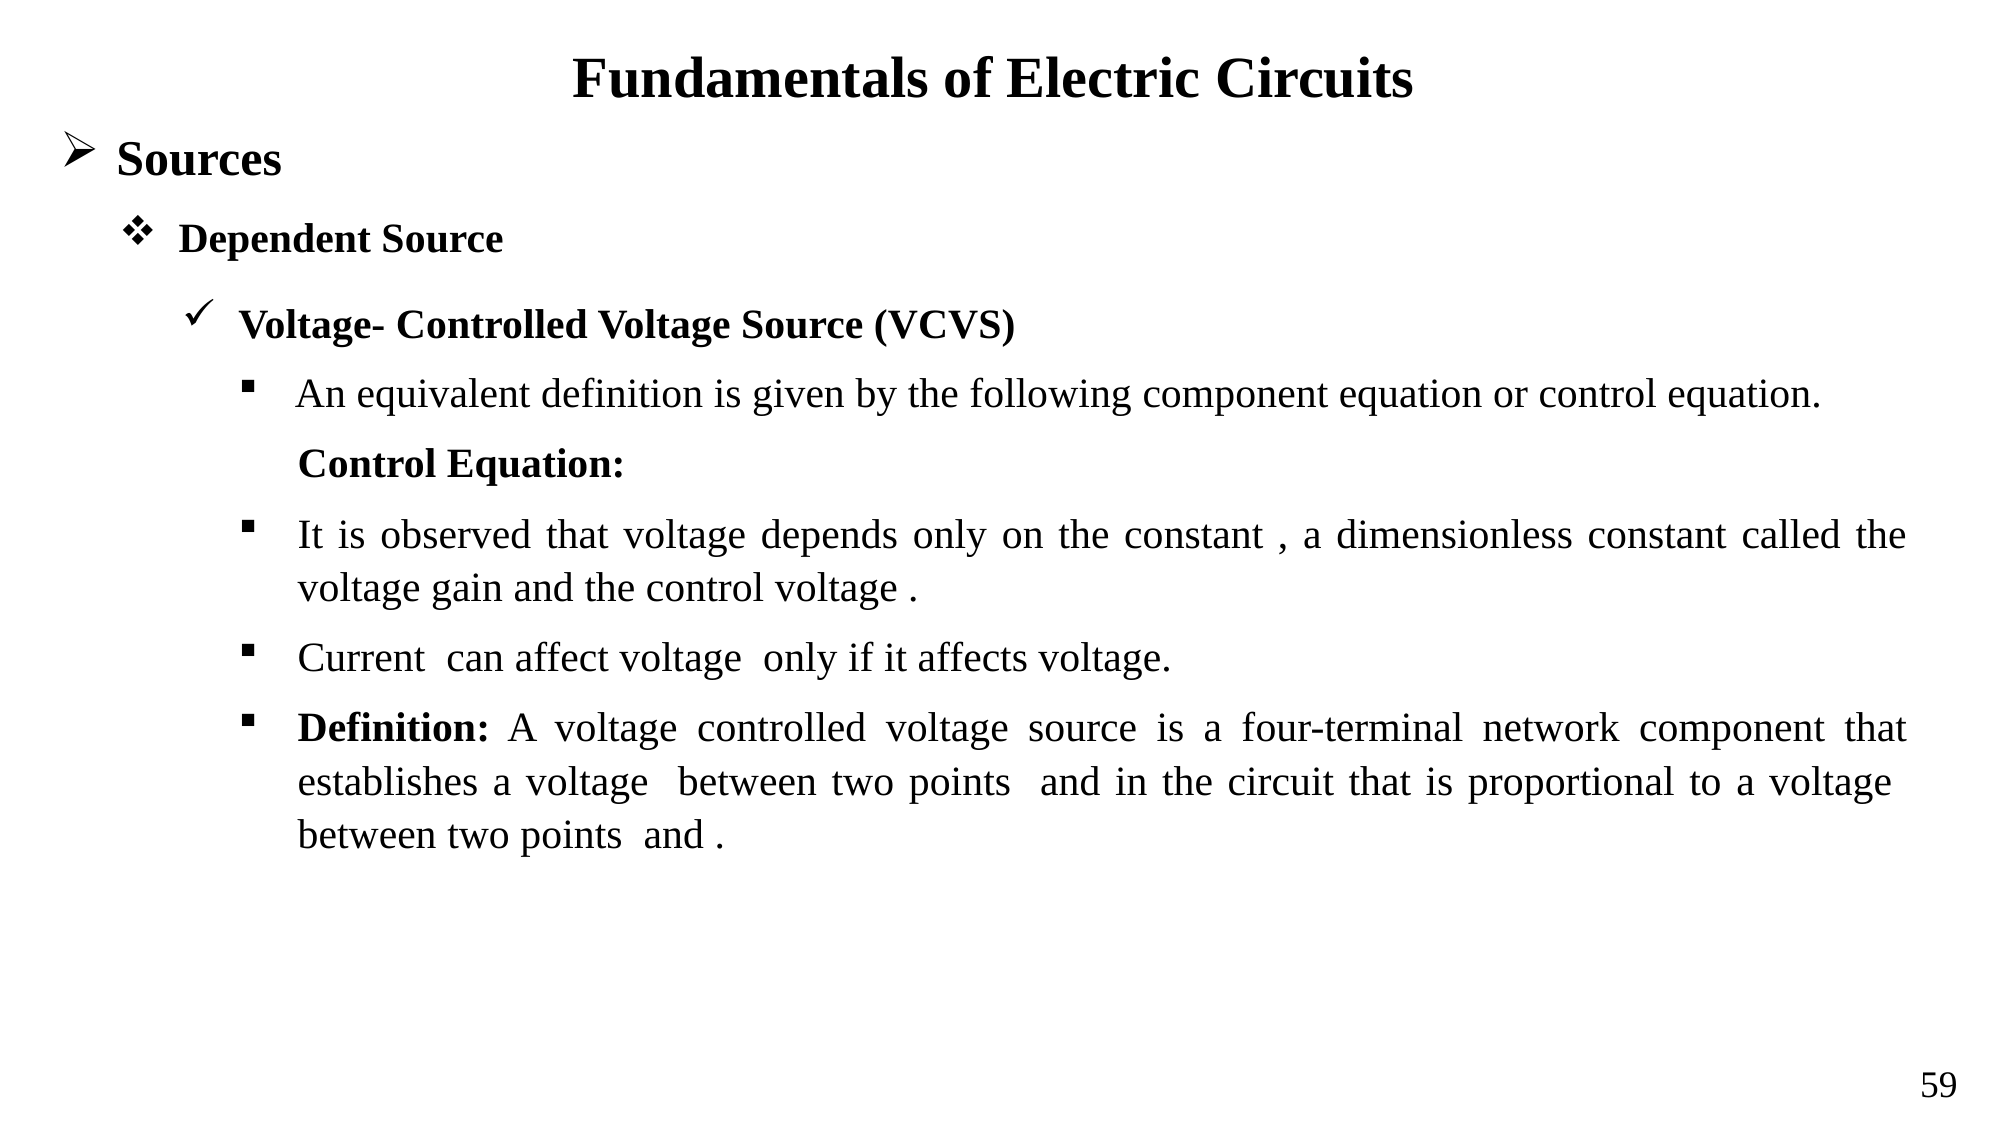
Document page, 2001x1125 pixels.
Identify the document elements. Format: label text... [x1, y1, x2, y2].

text_box Voltage- Controlled Voltage Source (VCVS) [167, 286, 1032, 355]
text_box Fundamentals of Electric Circuits [558, 32, 1431, 117]
text_box 59 [1905, 1052, 1973, 1113]
text_box Sources Dependent Source [45, 117, 1944, 268]
